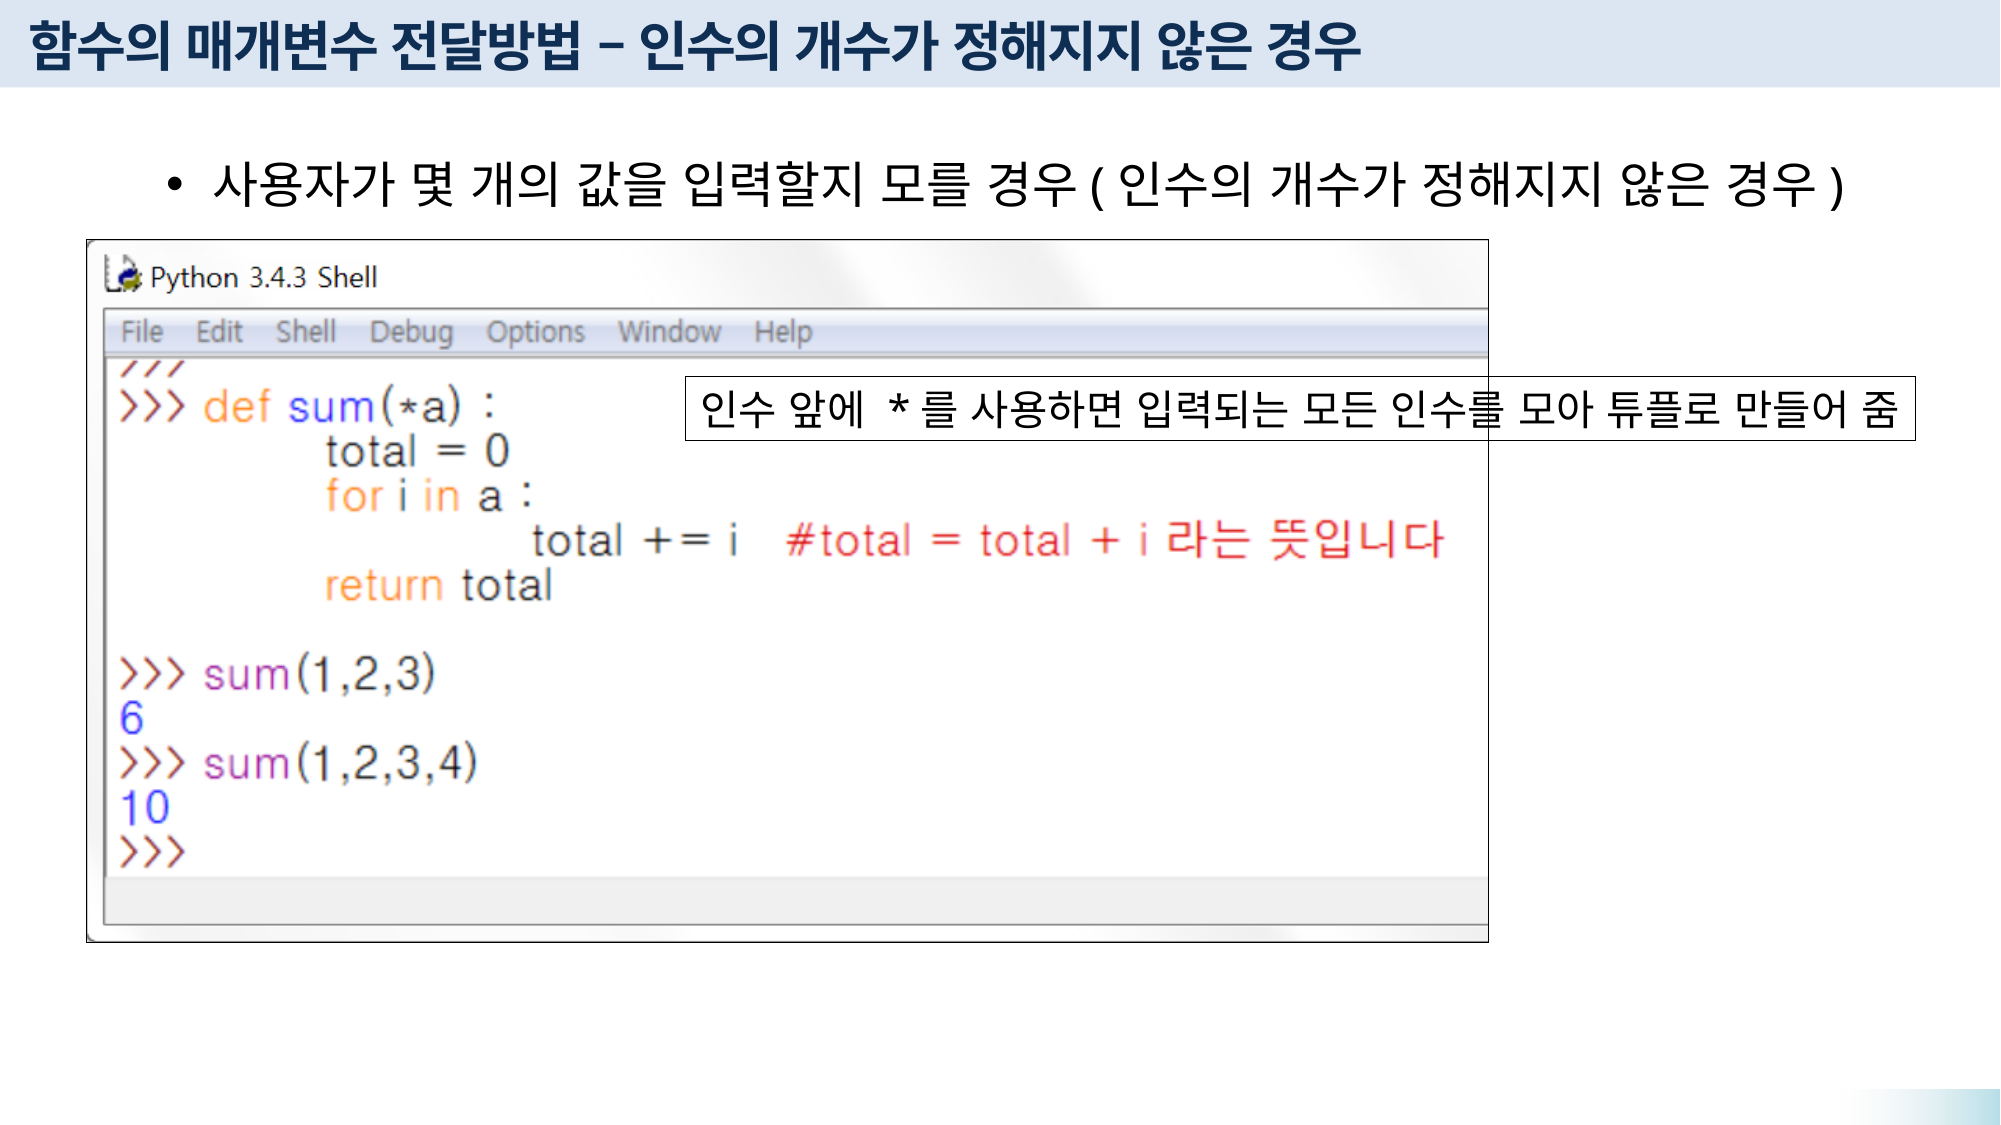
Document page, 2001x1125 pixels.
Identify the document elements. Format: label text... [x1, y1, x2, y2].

text_box 사용자가 몇 개의 값을 입력할지 모를 경우(인수의 개수가 정해지지 않은 경우) [151, 145, 1860, 221]
text_box 인수 앞에 *를 사용하면 입력되는 모든 인수를 모아 튜플로 만들어 줌 [1493, 376, 1916, 441]
picture [86, 239, 1489, 943]
title 함수의 매개변수 전달방법 – 인수의 개수가 정해지지 않은 경우 [13, 5, 1717, 84]
